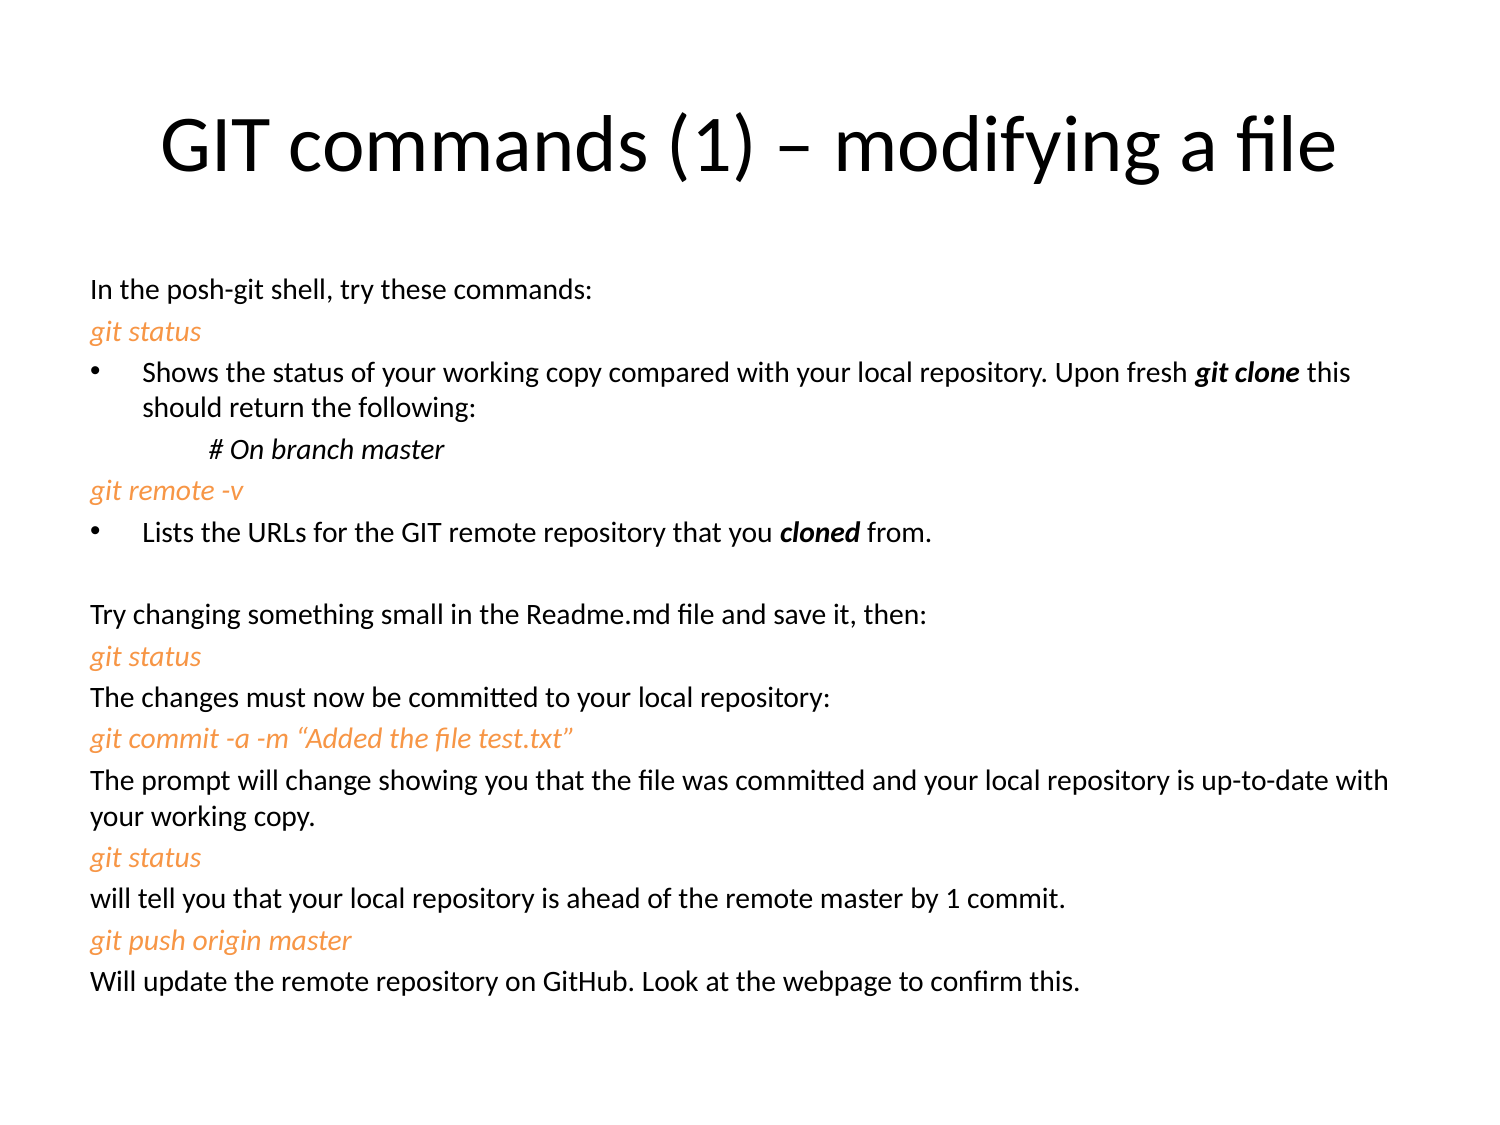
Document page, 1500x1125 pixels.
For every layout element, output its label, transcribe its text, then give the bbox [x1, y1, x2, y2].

title GIT commands (1) – modifying a file [75, 45, 1425, 233]
list In the posh-git shell, try these commands: git status Shows the status of your working copy compared with your local repository. Upon fresh git clone this should return the following: # On branch master git remote -v Lists the URLs for the GIT remote repository that you cloned from. Try changing something small in the Readme.md file and save it, then: git status The changes must now be committed to your local repository: git commit -a -m “Added the file test.txt” The prompt will change showing you that the file was committed and your local repository is up-to-date with your working copy. git status will tell you that your local repository is ahead of the remote master by 1 commit. git push origin master Will update the remote repository on GitHub. Look at the webpage to confirm this. [75, 262, 1425, 1005]
